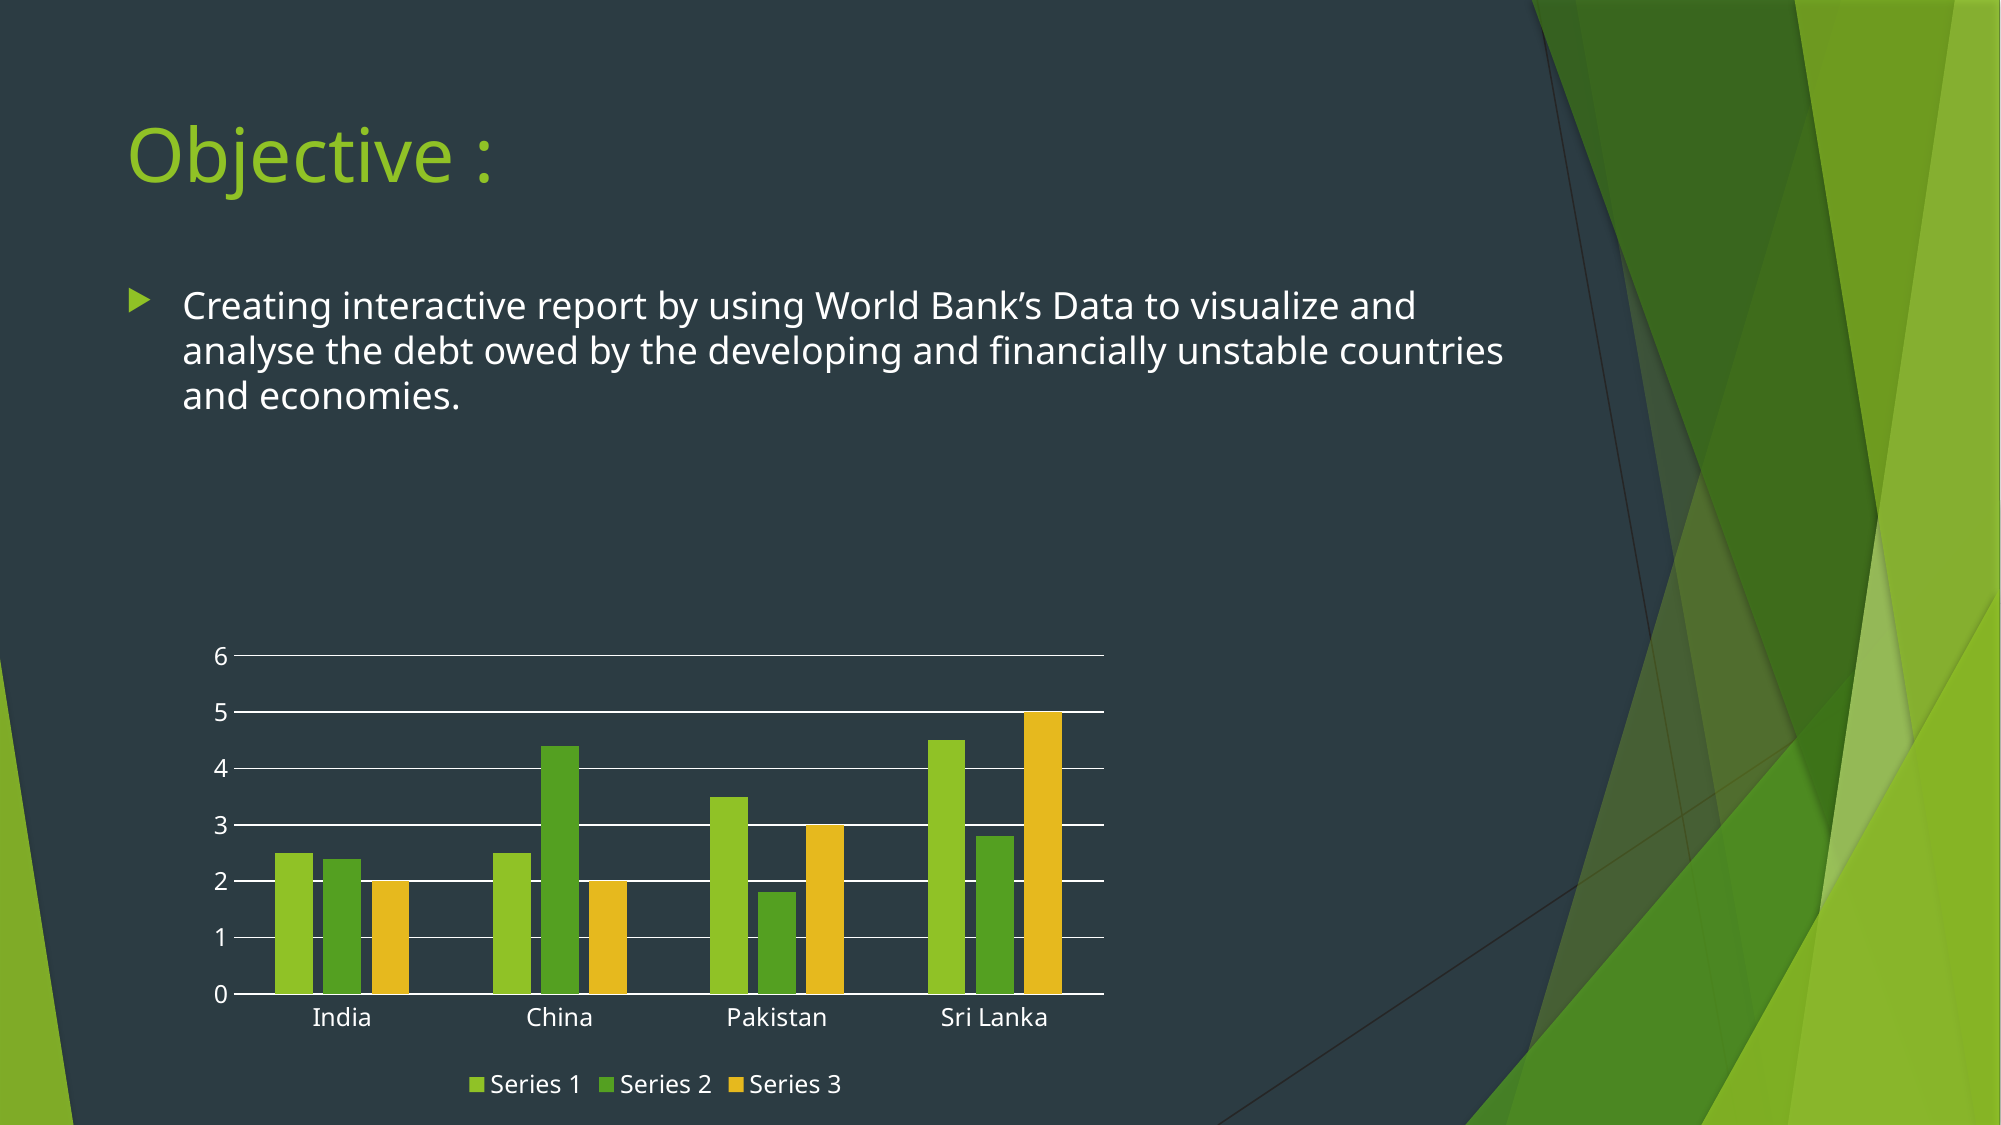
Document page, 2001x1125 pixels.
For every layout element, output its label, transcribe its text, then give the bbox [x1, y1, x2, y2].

title Objective : [111, 99, 1522, 231]
list Creating interactive report by using World Bank’s Data to visualize and analyse the debt owed by the developing and financially unstable countries and economies. [111, 274, 1522, 522]
chart [184, 561, 1127, 1109]
